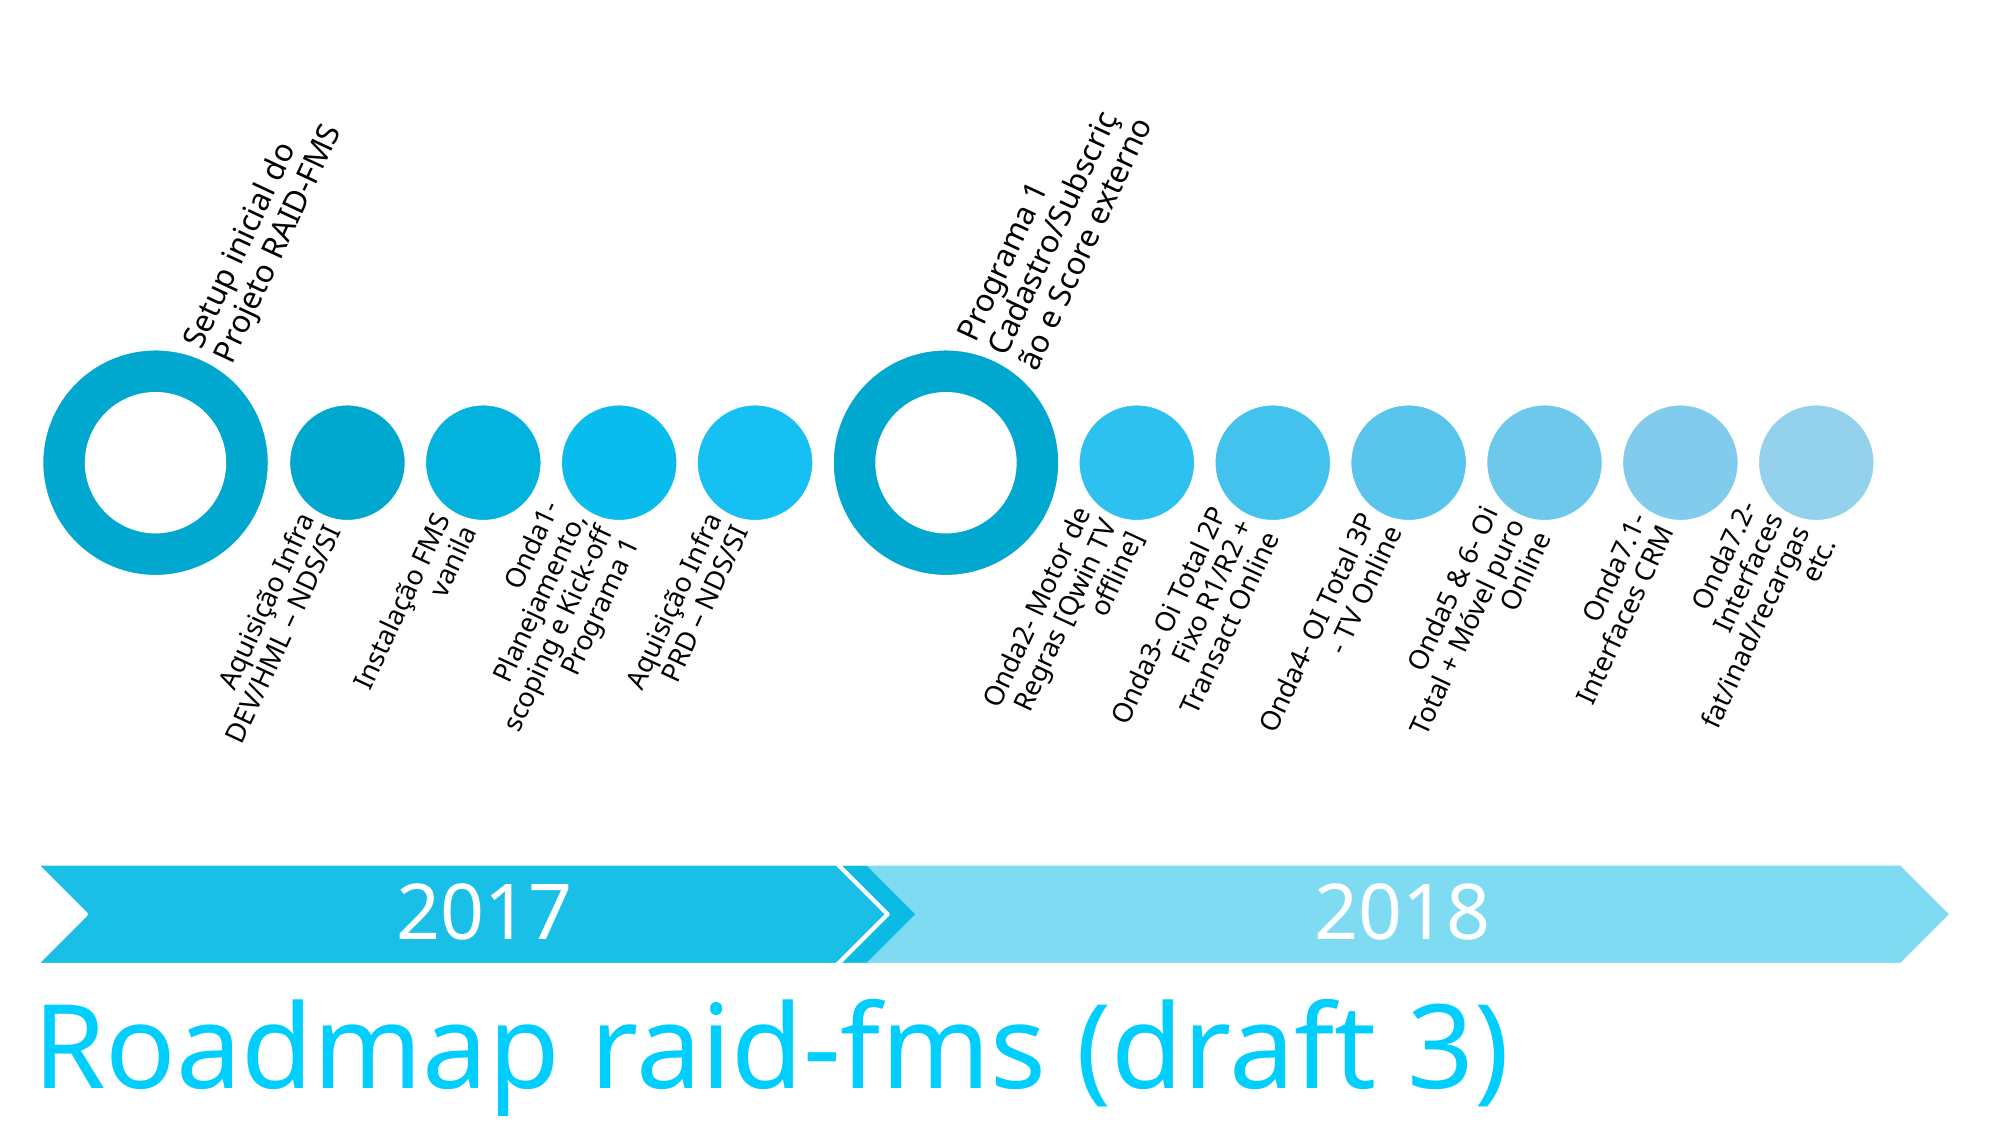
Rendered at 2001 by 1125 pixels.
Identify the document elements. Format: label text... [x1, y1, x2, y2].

text_box Roadmap raid-fms (draft 3) [33, 974, 1834, 1118]
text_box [40, 0, 2000, 870]
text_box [34, 863, 1953, 966]
